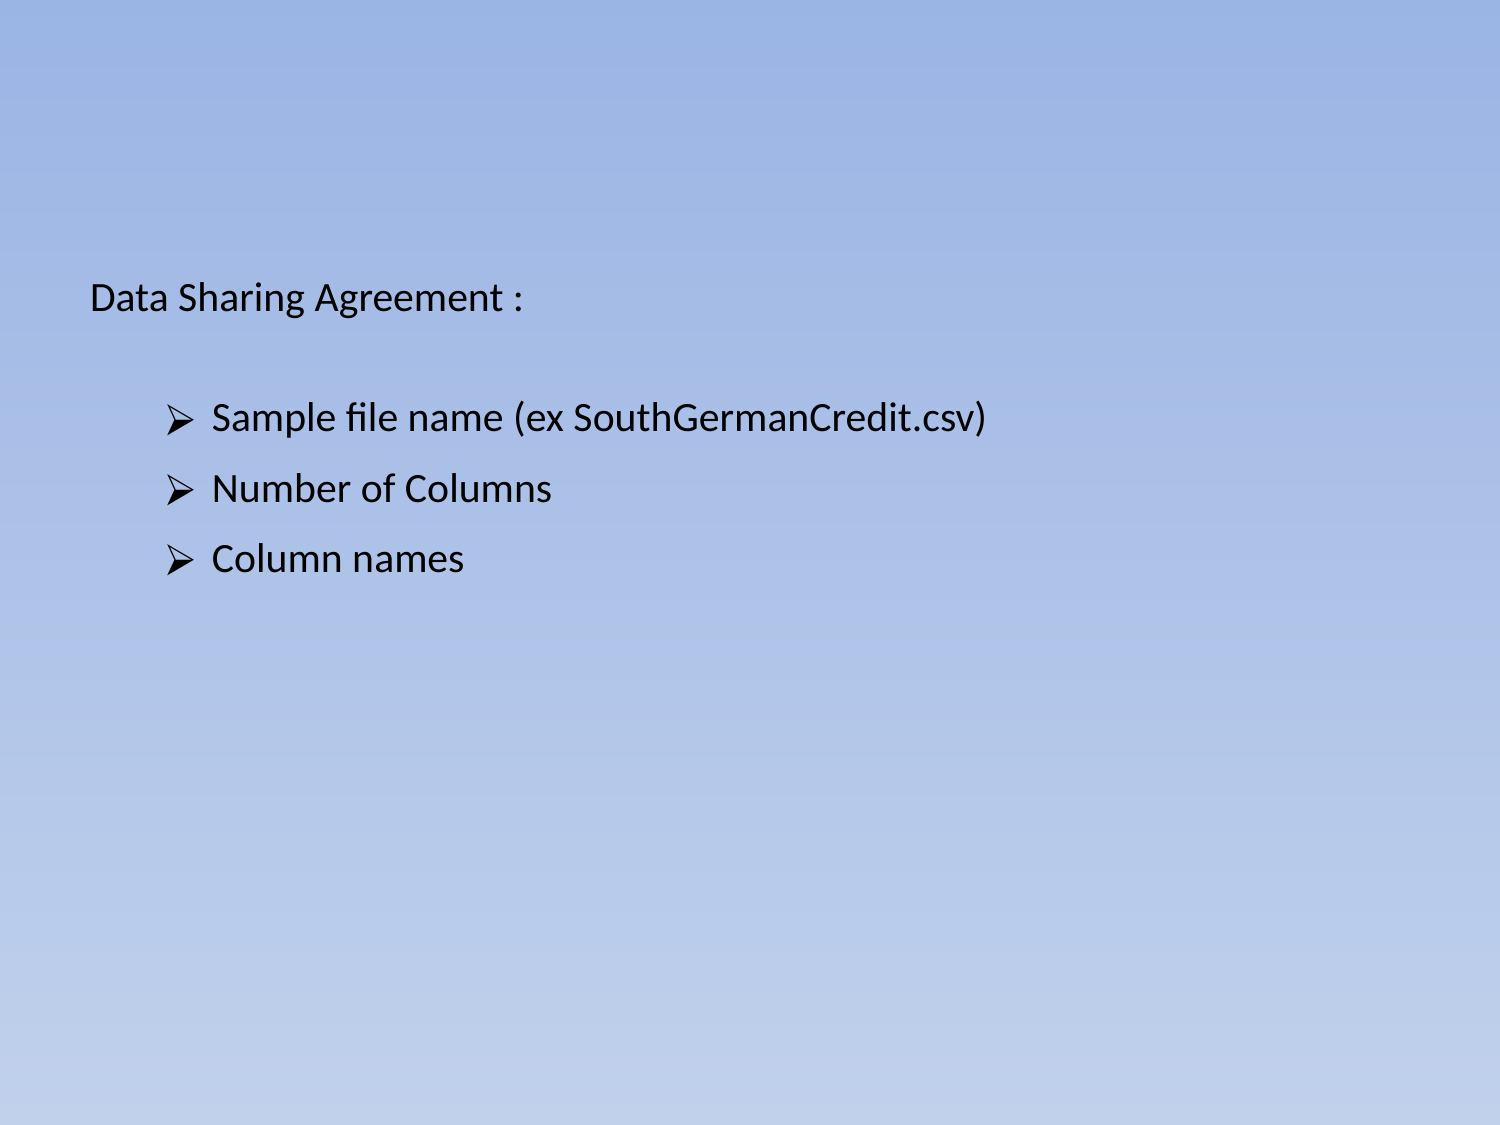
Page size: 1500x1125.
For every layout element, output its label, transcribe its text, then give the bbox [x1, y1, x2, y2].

list Data Sharing Agreement : Sample file name (ex SouthGermanCredit.csv) Number of Columns Column names [75, 262, 1425, 1005]
